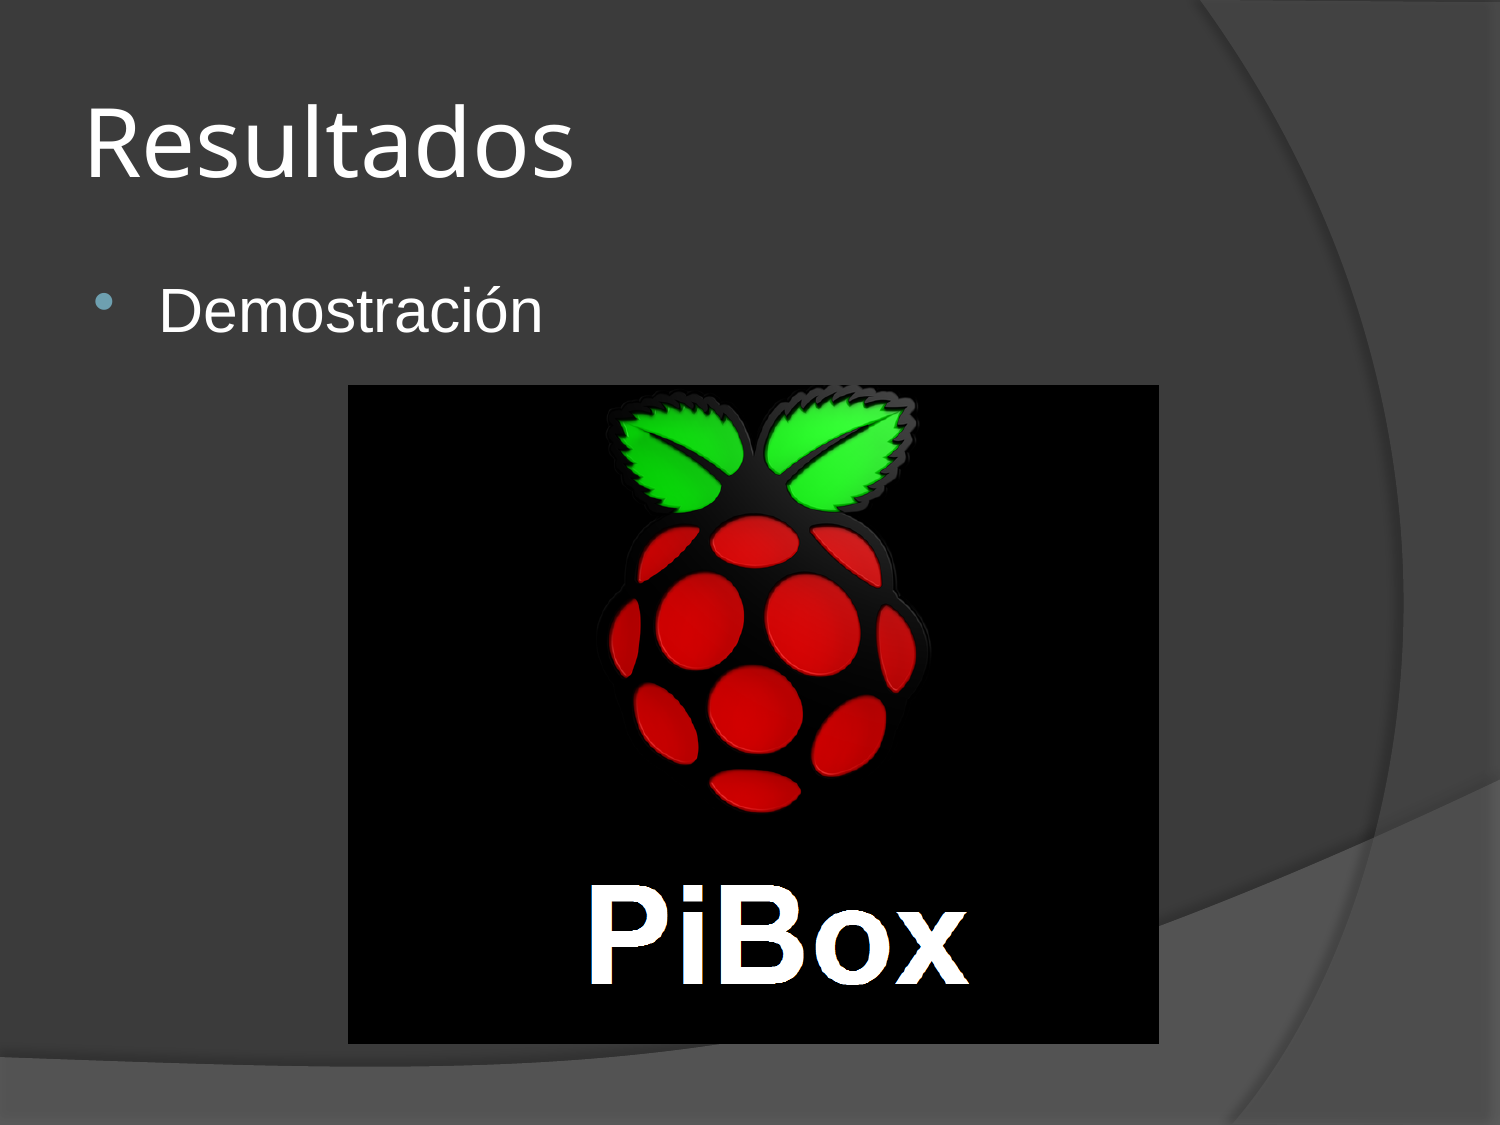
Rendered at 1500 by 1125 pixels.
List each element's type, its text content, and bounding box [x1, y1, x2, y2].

title Resultados [75, 45, 1300, 233]
list Demostración [75, 262, 1300, 433]
picture [348, 385, 1160, 1044]
